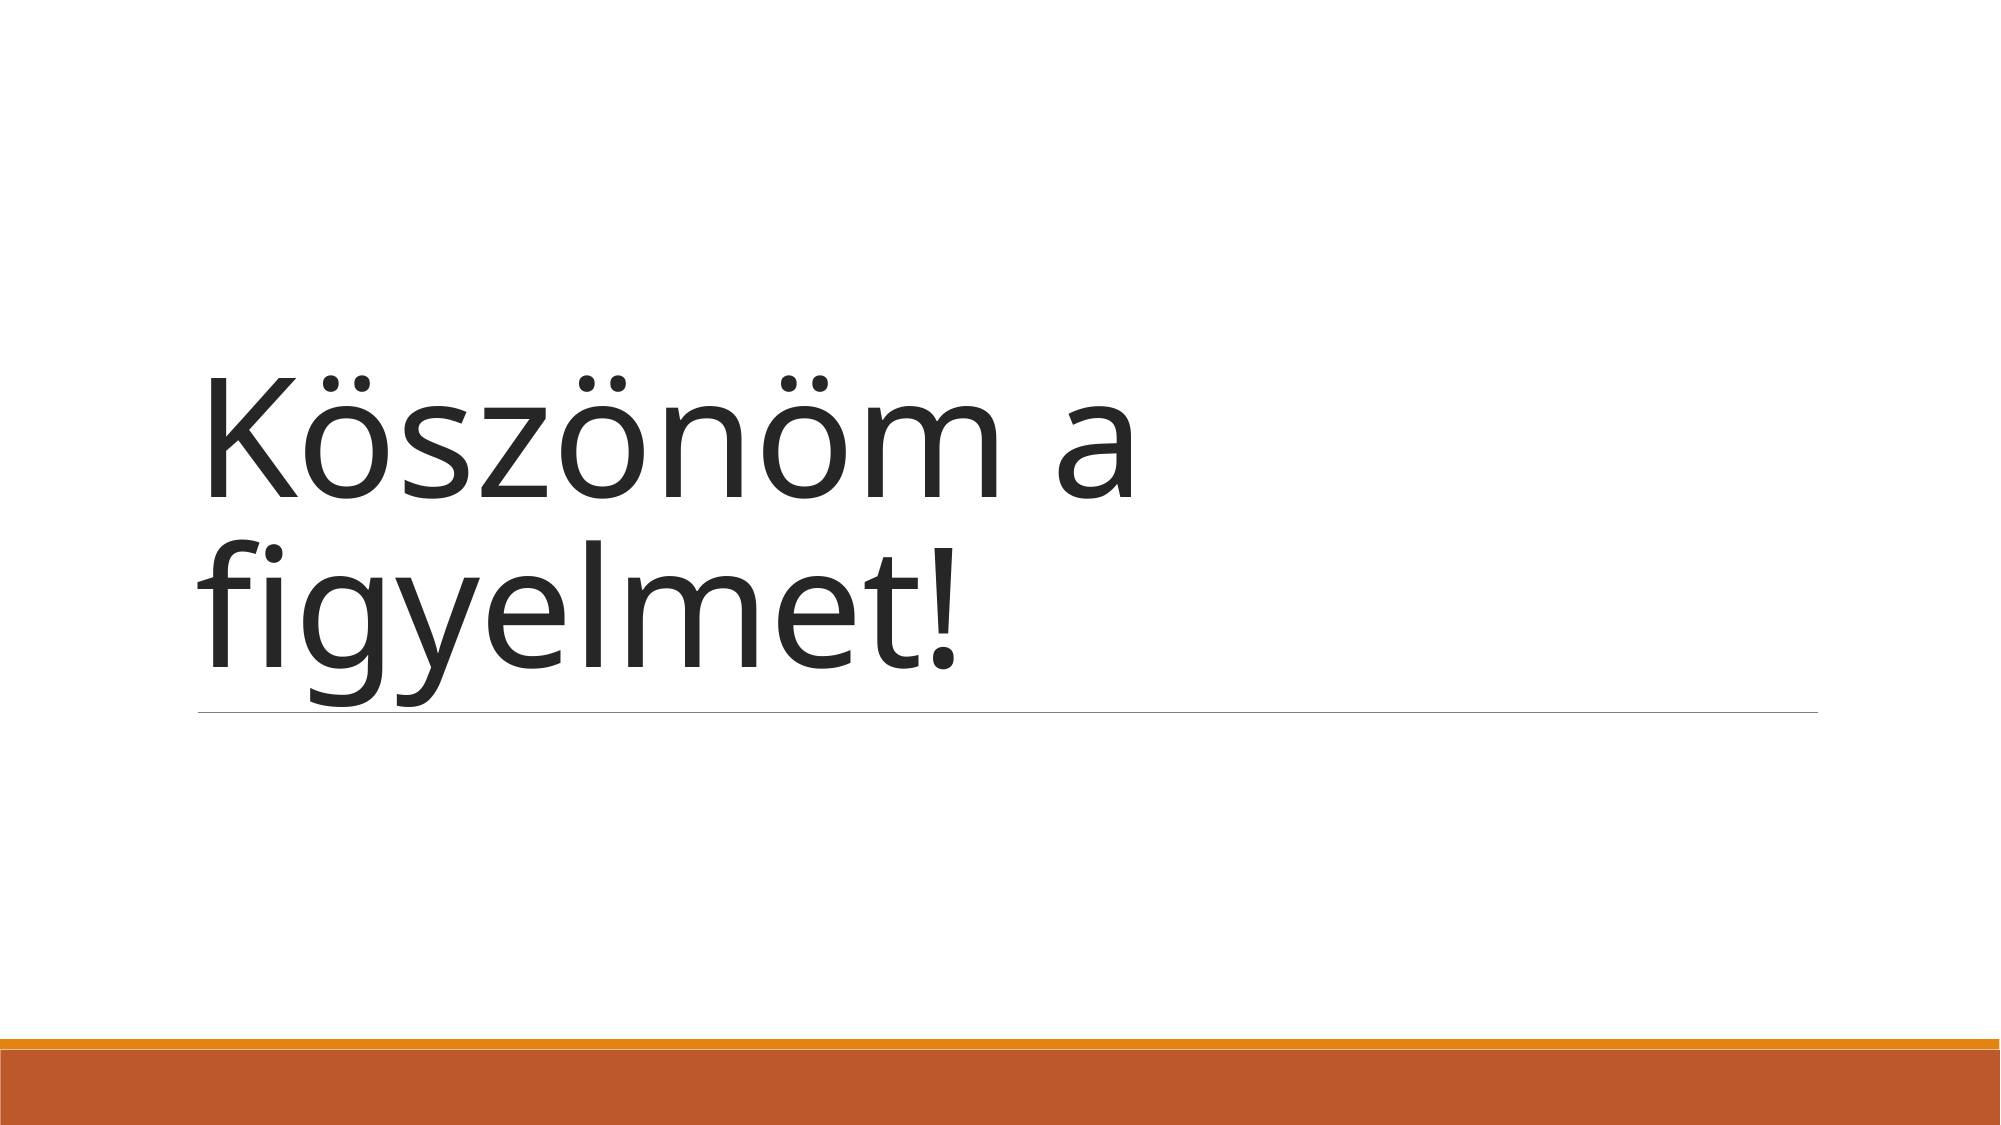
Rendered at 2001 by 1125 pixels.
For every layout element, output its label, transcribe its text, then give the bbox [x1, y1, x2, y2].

title Köszönöm a figyelmet! [180, 124, 1830, 710]
